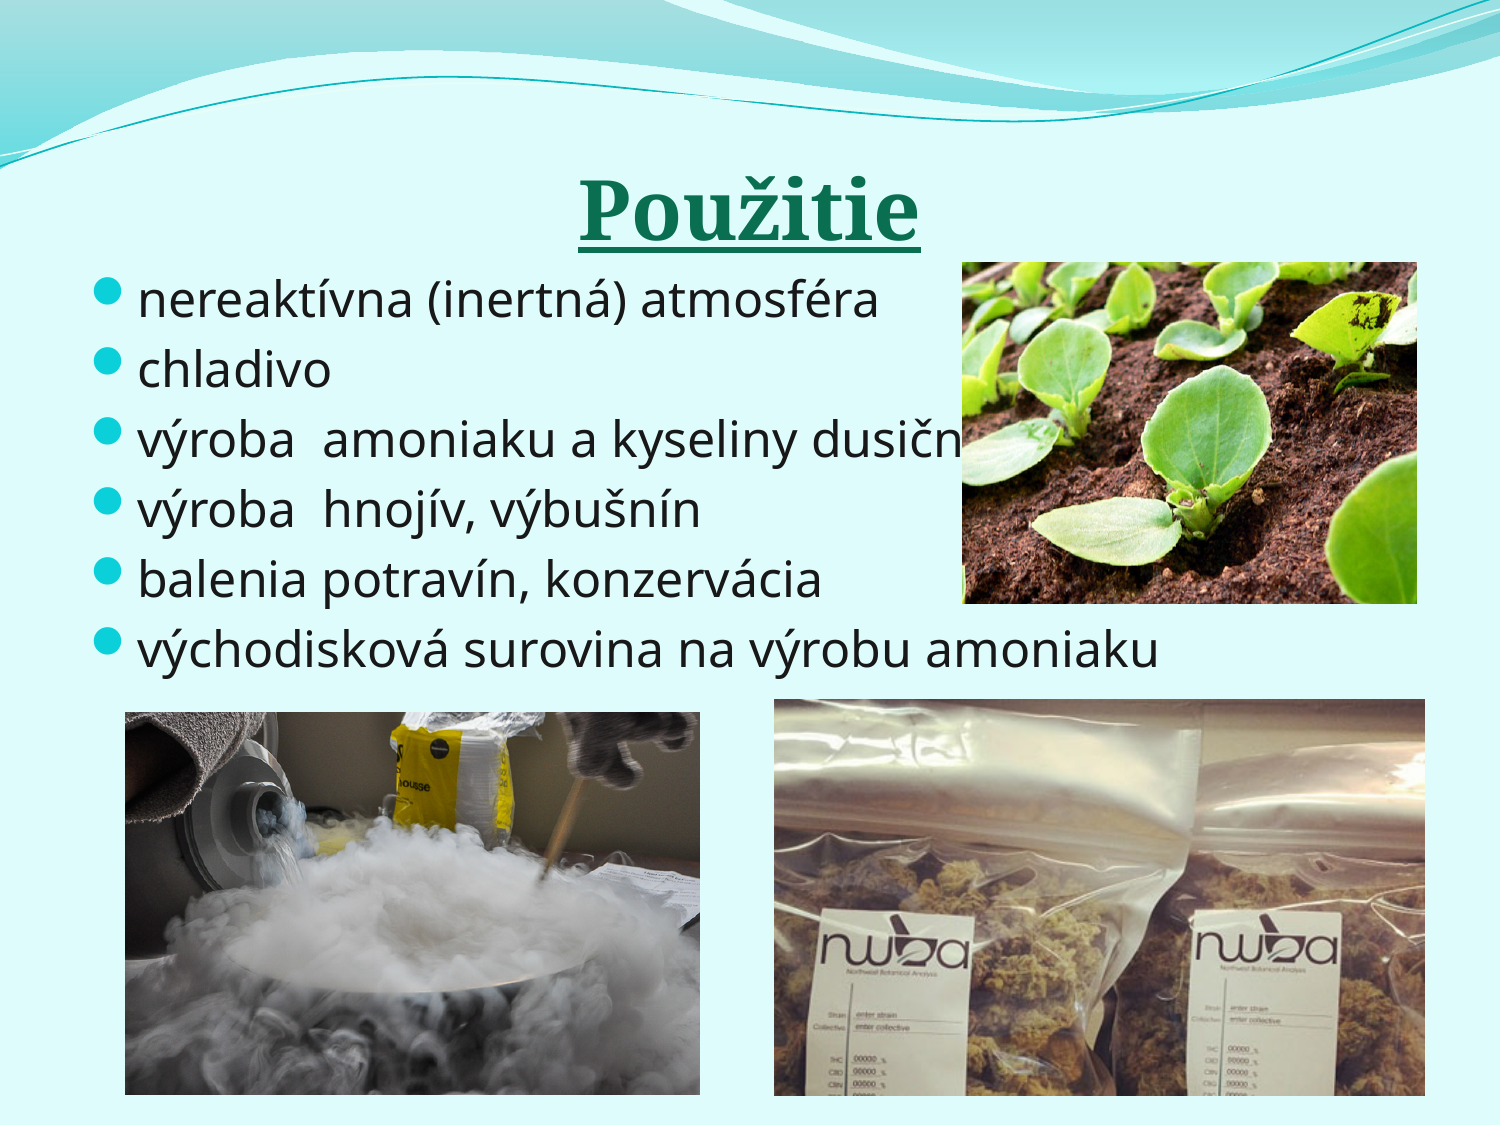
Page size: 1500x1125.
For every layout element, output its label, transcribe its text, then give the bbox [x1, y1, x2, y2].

list Použitie nereaktívna (inertná) atmosféra chladivo výroba amoniaku a kyseliny dusičnej výroba hnojív, výbušnín balenia potravín, konzervácia východisková surovina na výrobu amoniaku [75, 149, 1425, 1038]
picture [774, 699, 1426, 1096]
picture [962, 262, 1417, 604]
picture [124, 712, 701, 1095]
